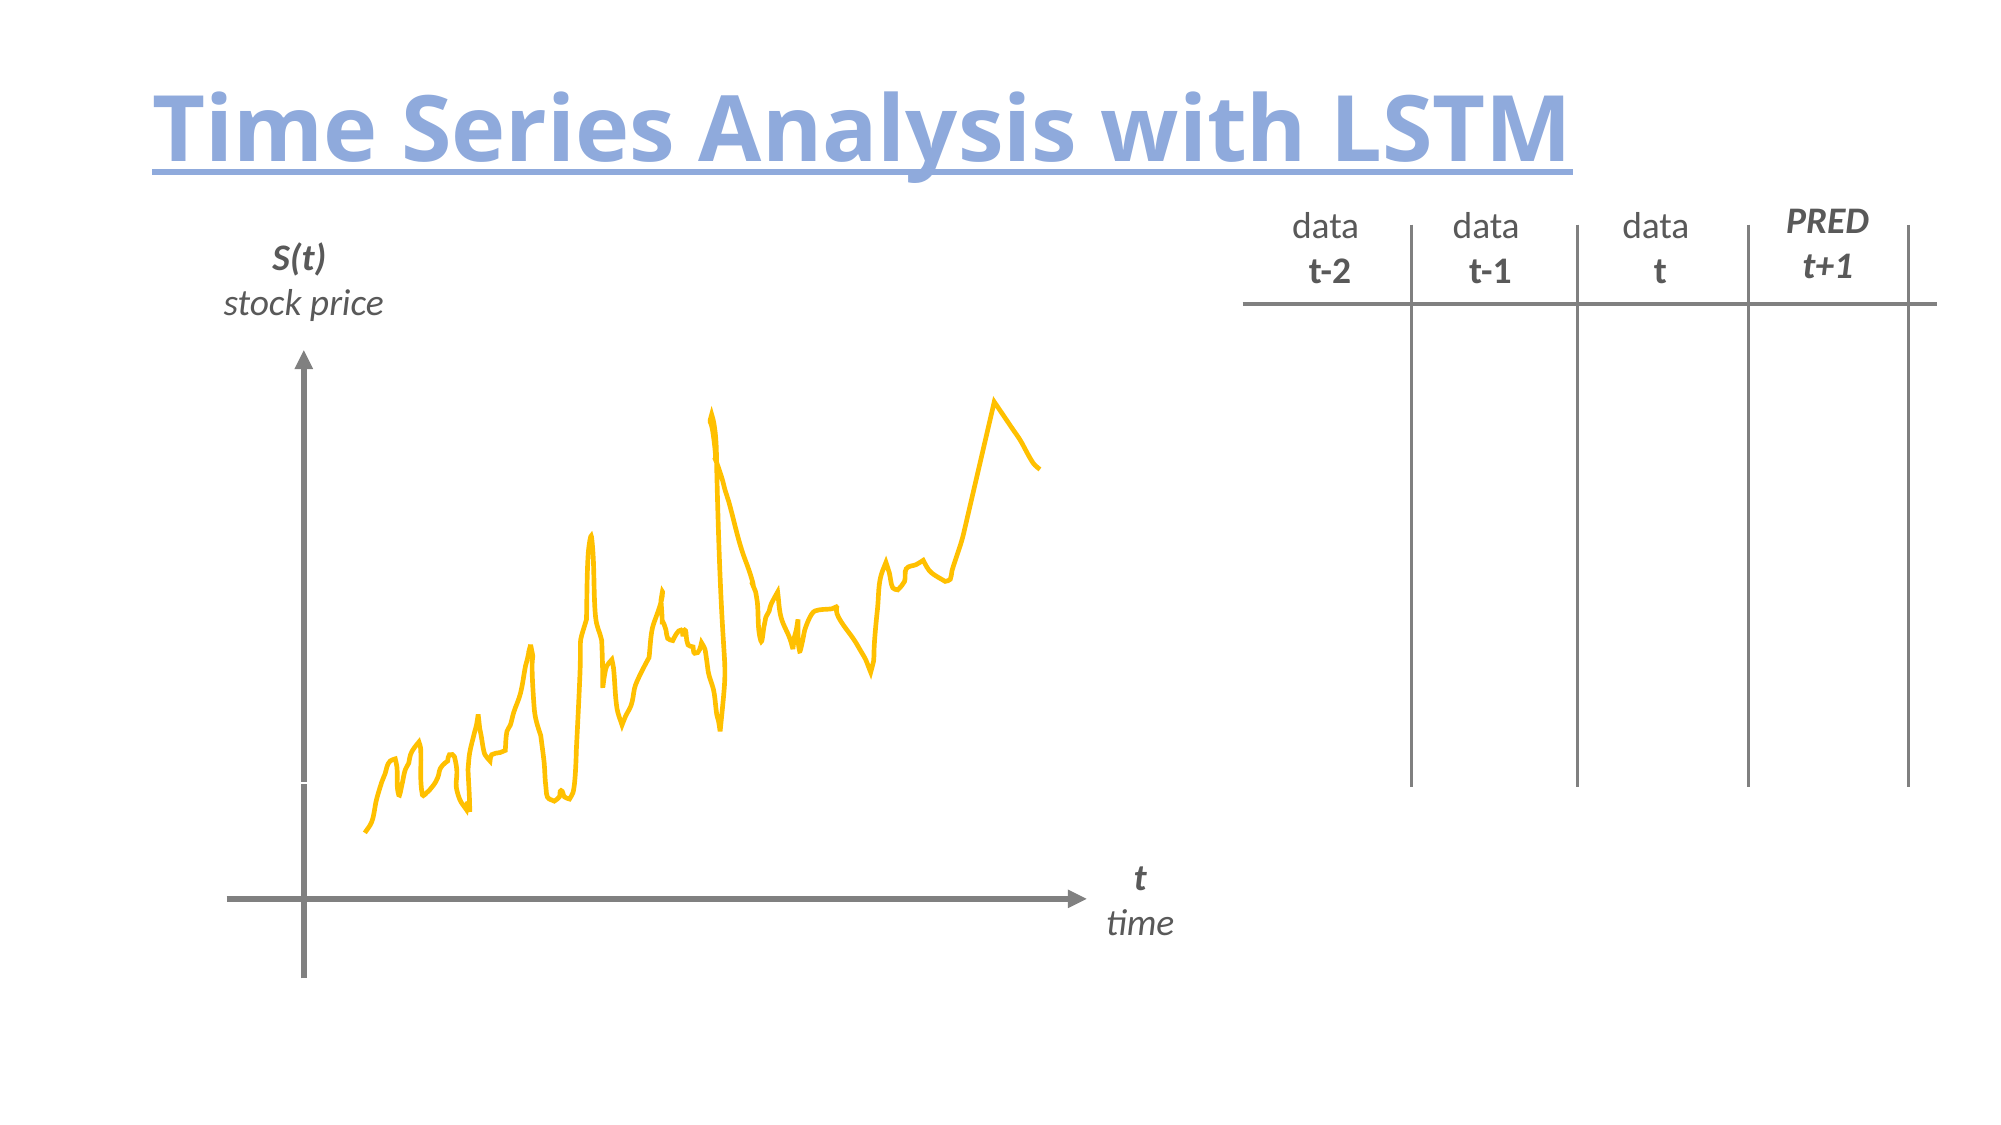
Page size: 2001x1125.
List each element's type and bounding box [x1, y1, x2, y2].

title [137, 23, 1863, 241]
text_box [1242, 224, 1937, 788]
text_box [1437, 193, 1544, 299]
text_box [1091, 845, 1190, 951]
text_box [226, 350, 1087, 979]
text_box [1607, 193, 1713, 299]
text_box [208, 225, 399, 330]
text_box [363, 399, 1041, 834]
text_box [1277, 193, 1383, 299]
text_box [1771, 188, 1885, 293]
